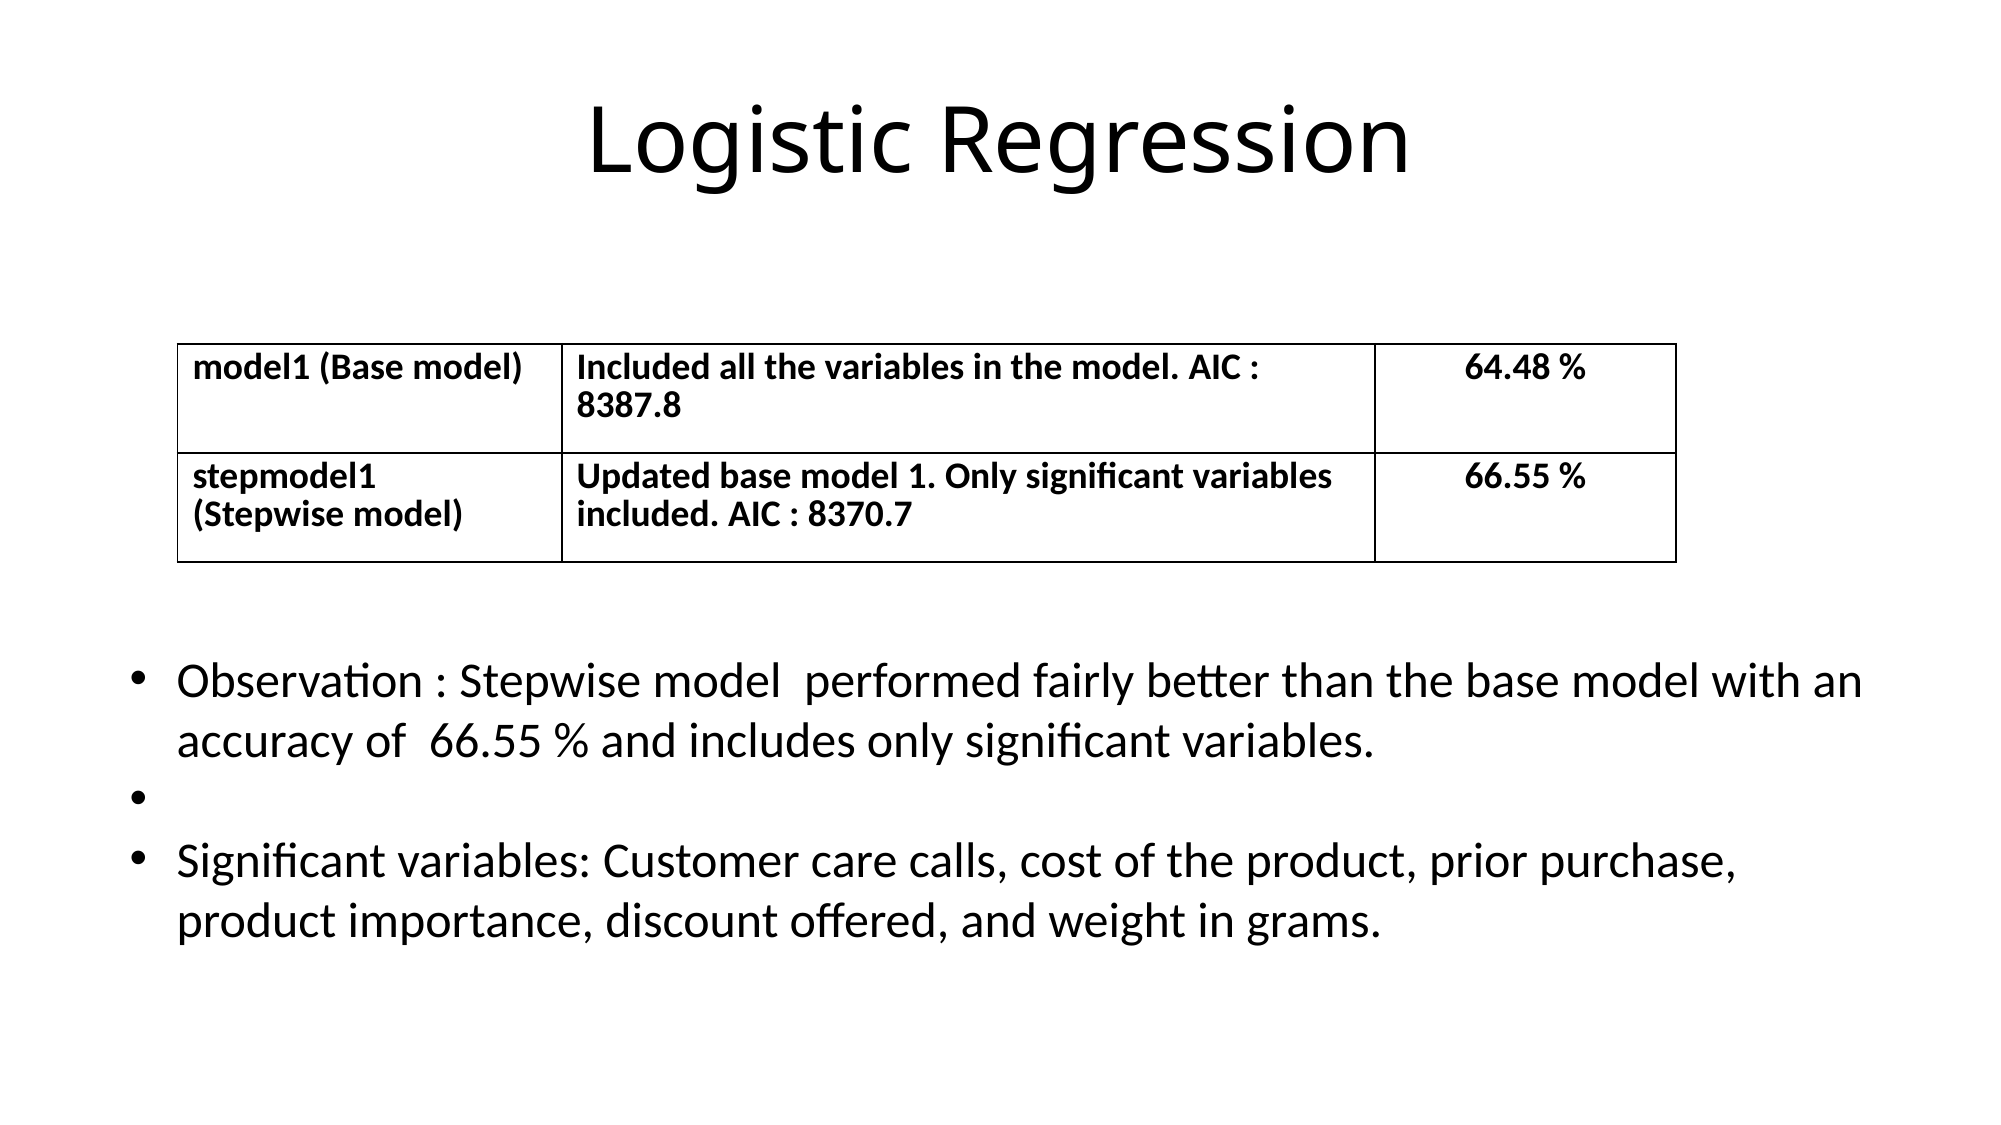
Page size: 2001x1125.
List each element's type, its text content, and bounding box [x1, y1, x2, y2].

table_cell Updated base model 1. Only significant variables included. AIC : 8370.7 [563, 454, 1374, 561]
table_header 64.48 % [1376, 345, 1675, 452]
table_cell 66.55 % [1376, 454, 1675, 561]
table_header Included all the variables in the model. AIC : 8387.8 [563, 345, 1374, 452]
text_box Observation : Stepwise model performed fairly better than the base model with an accuracy of 66.55 % and includes only significant variables. Significant variables: Customer care calls, cost of the product, prior purchase, product importance, discount offered, and weight in grams. [114, 639, 1885, 1000]
table_cell stepmodel1 (Stepwise model) [178, 454, 561, 561]
text_box Logistic Regression [137, 85, 1863, 304]
table_header model1 (Base model) [178, 345, 561, 452]
